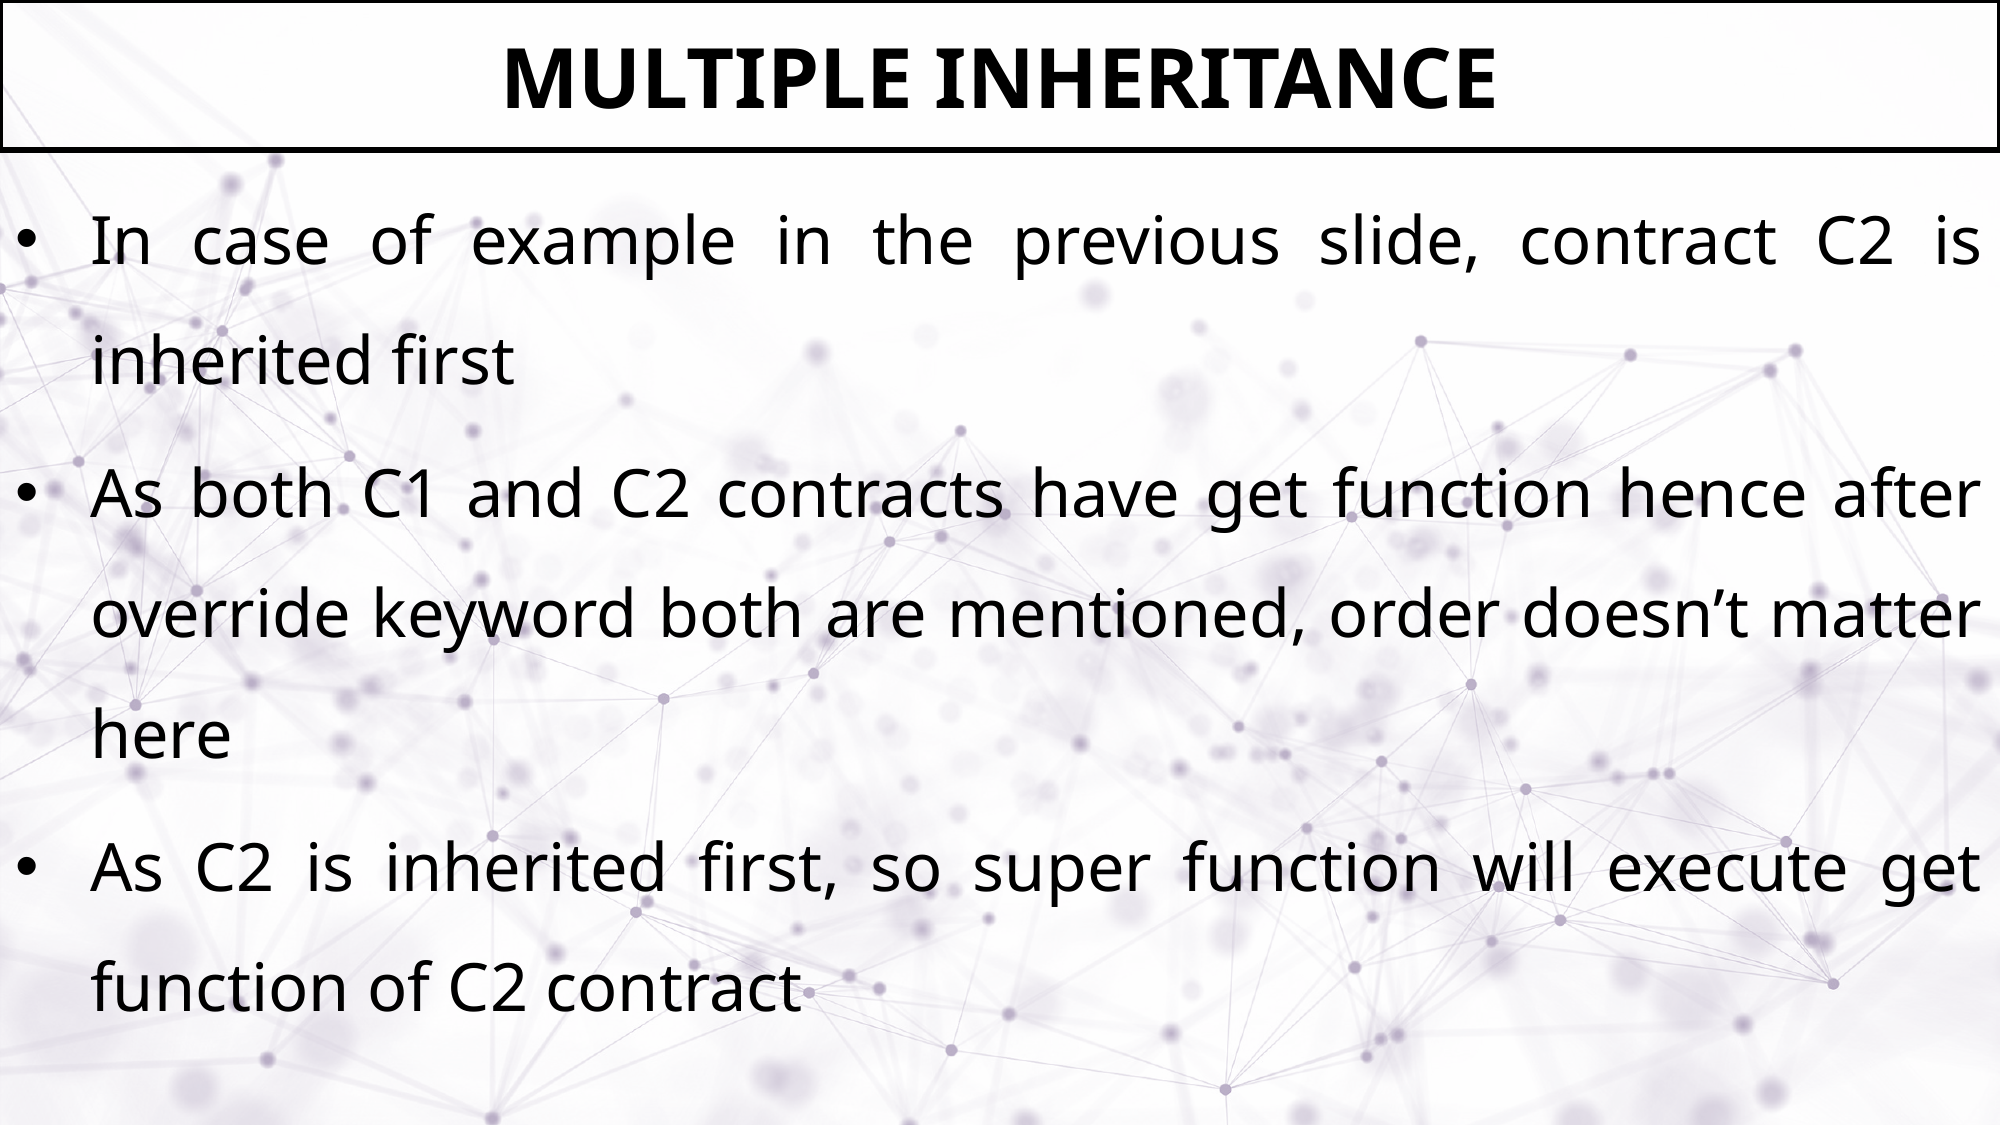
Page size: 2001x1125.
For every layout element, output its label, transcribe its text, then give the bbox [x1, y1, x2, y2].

title MULTIPLE INHERITANCE [0, 0, 2000, 150]
list In case of example in the previous slide, contract C2 is inherited first As both C1 and C2 contracts have get function hence after override keyword both are mentioned, order doesn’t matter here As C2 is inherited first, so super function will execute get function of C2 contract [0, 150, 2000, 1125]
